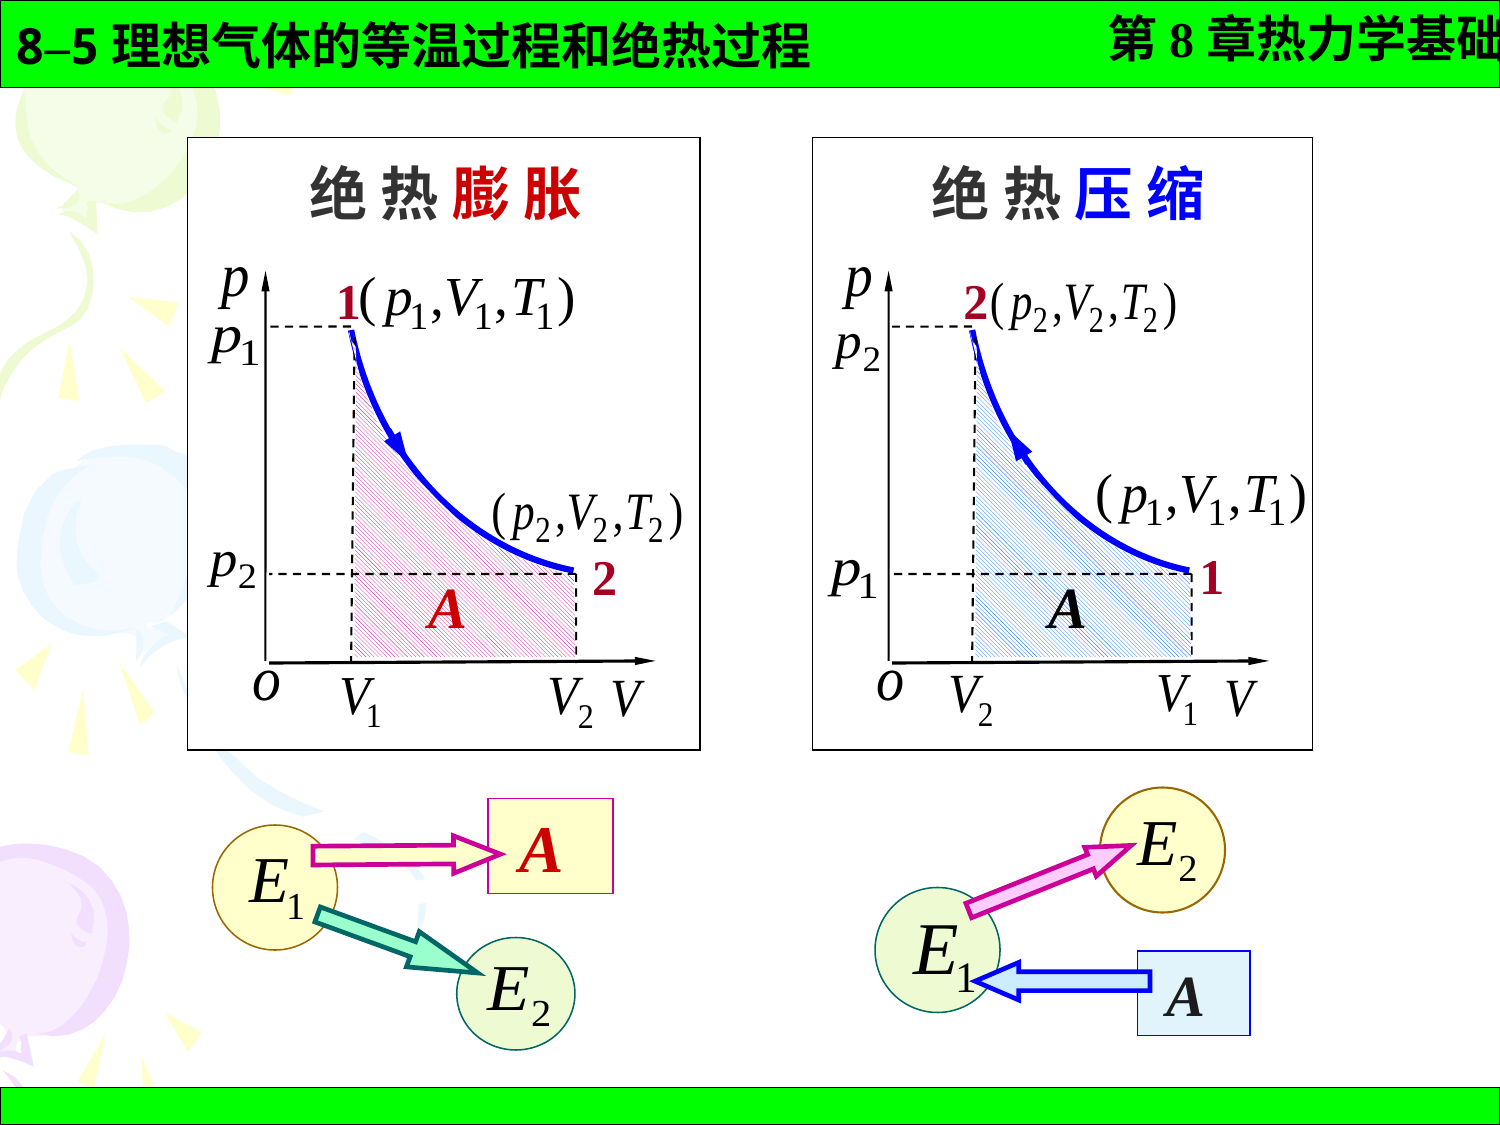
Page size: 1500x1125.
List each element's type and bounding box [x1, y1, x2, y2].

text_box [187, 137, 701, 751]
text_box [962, 787, 1226, 913]
text_box [812, 137, 1313, 751]
text_box [974, 950, 1251, 1038]
text_box [874, 887, 1001, 1013]
text_box [212, 824, 338, 951]
text_box [312, 924, 576, 1051]
text_box [312, 798, 614, 896]
